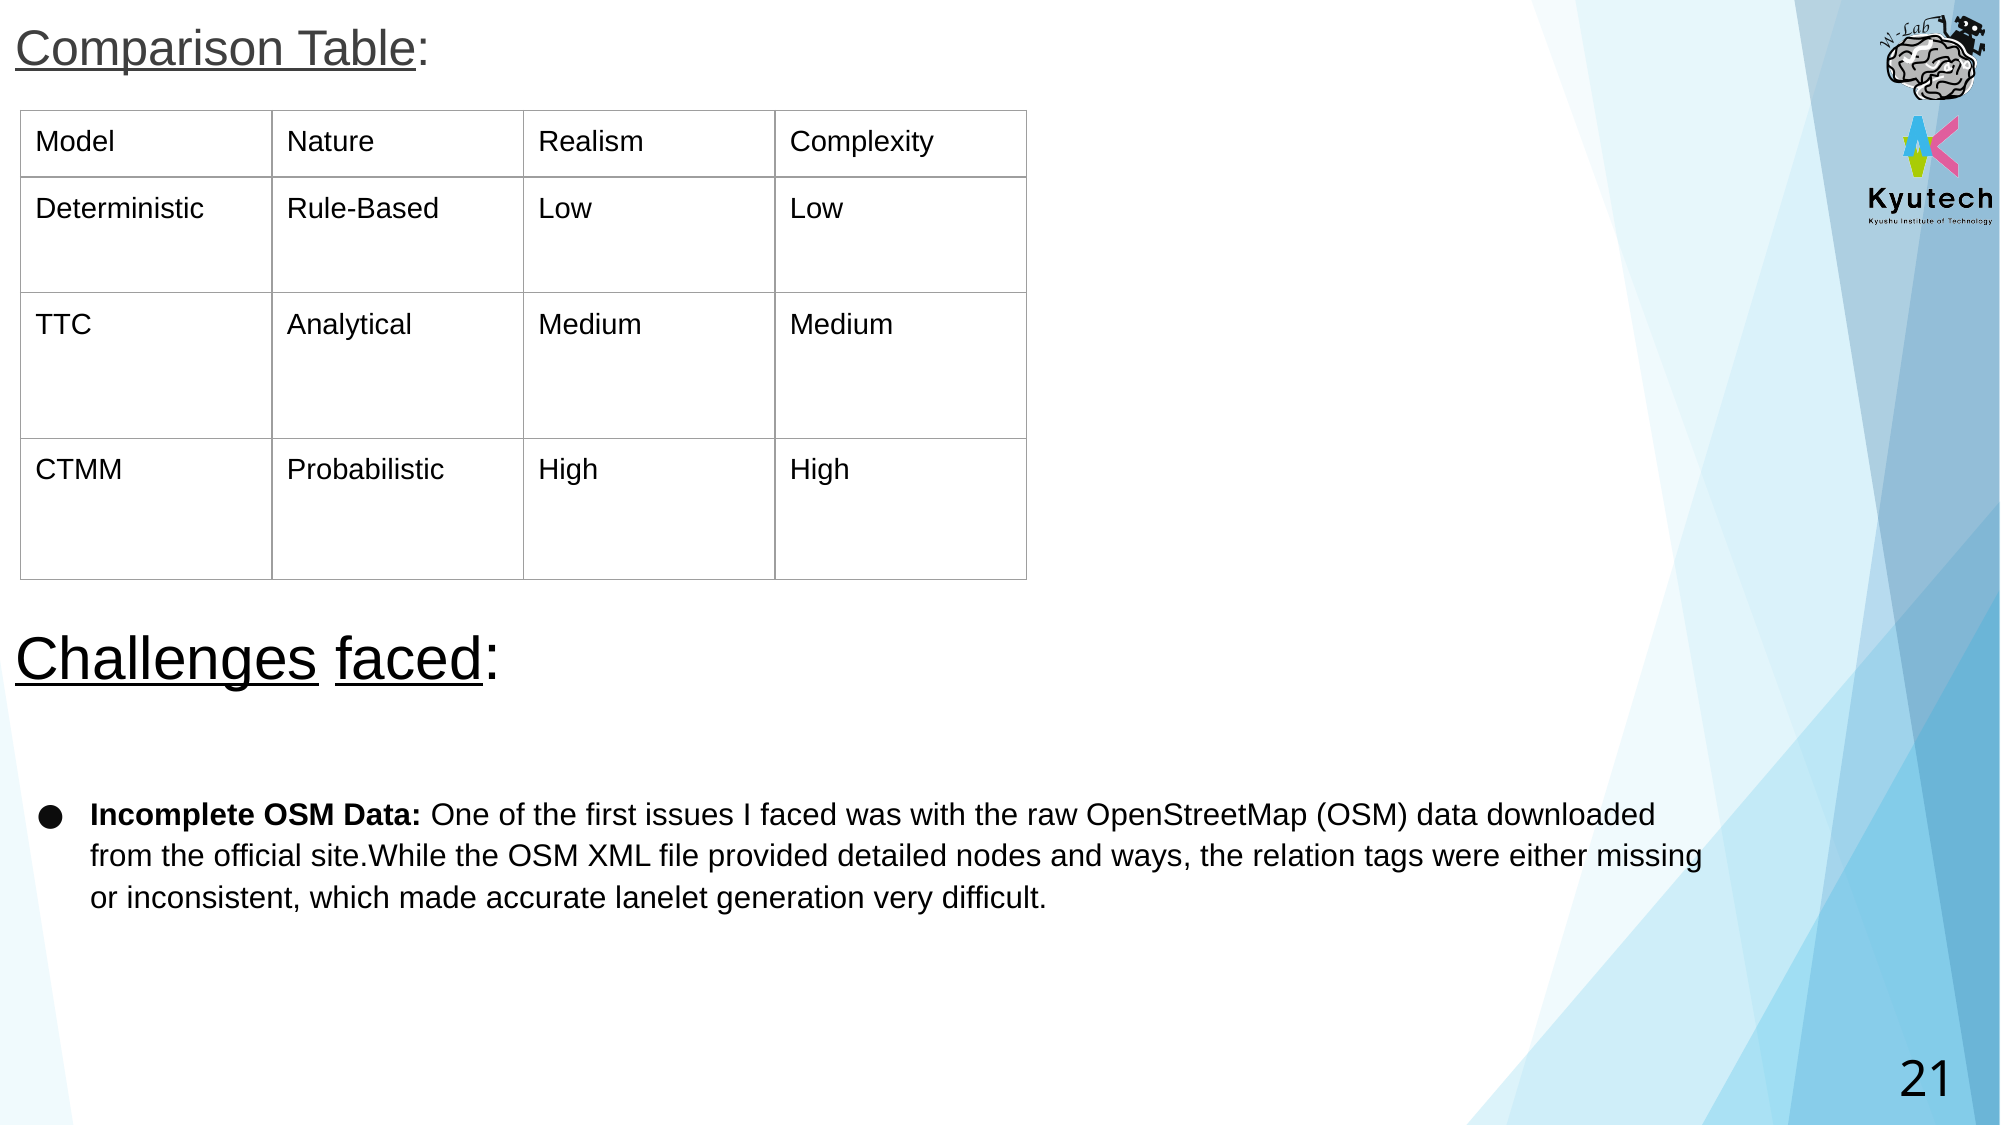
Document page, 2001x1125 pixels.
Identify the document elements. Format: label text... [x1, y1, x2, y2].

table_header Model [21, 111, 271, 176]
table_cell Analytical [273, 293, 523, 438]
table_cell Deterministic [21, 178, 271, 292]
table_cell Rule-Based [273, 178, 523, 292]
picture [1869, 115, 1992, 225]
table_cell Medium [776, 293, 1026, 438]
table_cell High [776, 439, 1026, 579]
table_cell Low [776, 178, 1026, 292]
text_box Comparison Table: Challenges faced: Incomplete OSM Data: One of the first issues I faced was with the raw OpenStreetMap (OSM) data downloaded from the official site.While the OSM XML file provided detailed nodes and ways, the relation tags were either missing or inconsistent, which made accurate lanelet generation very difficult. [0, 0, 1724, 1125]
picture [1880, 15, 1985, 100]
slide_number ‹#› [1859, 1050, 1972, 1111]
table_cell Probabilistic [273, 439, 523, 579]
table_header Nature [273, 111, 523, 176]
table_cell High [524, 439, 774, 579]
table_header Complexity [776, 111, 1026, 176]
table_cell Medium [524, 293, 774, 438]
table_header Realism [524, 111, 774, 176]
table_cell Low [524, 178, 774, 292]
table_cell CTMM [21, 439, 271, 579]
table_cell TTC [21, 293, 271, 438]
